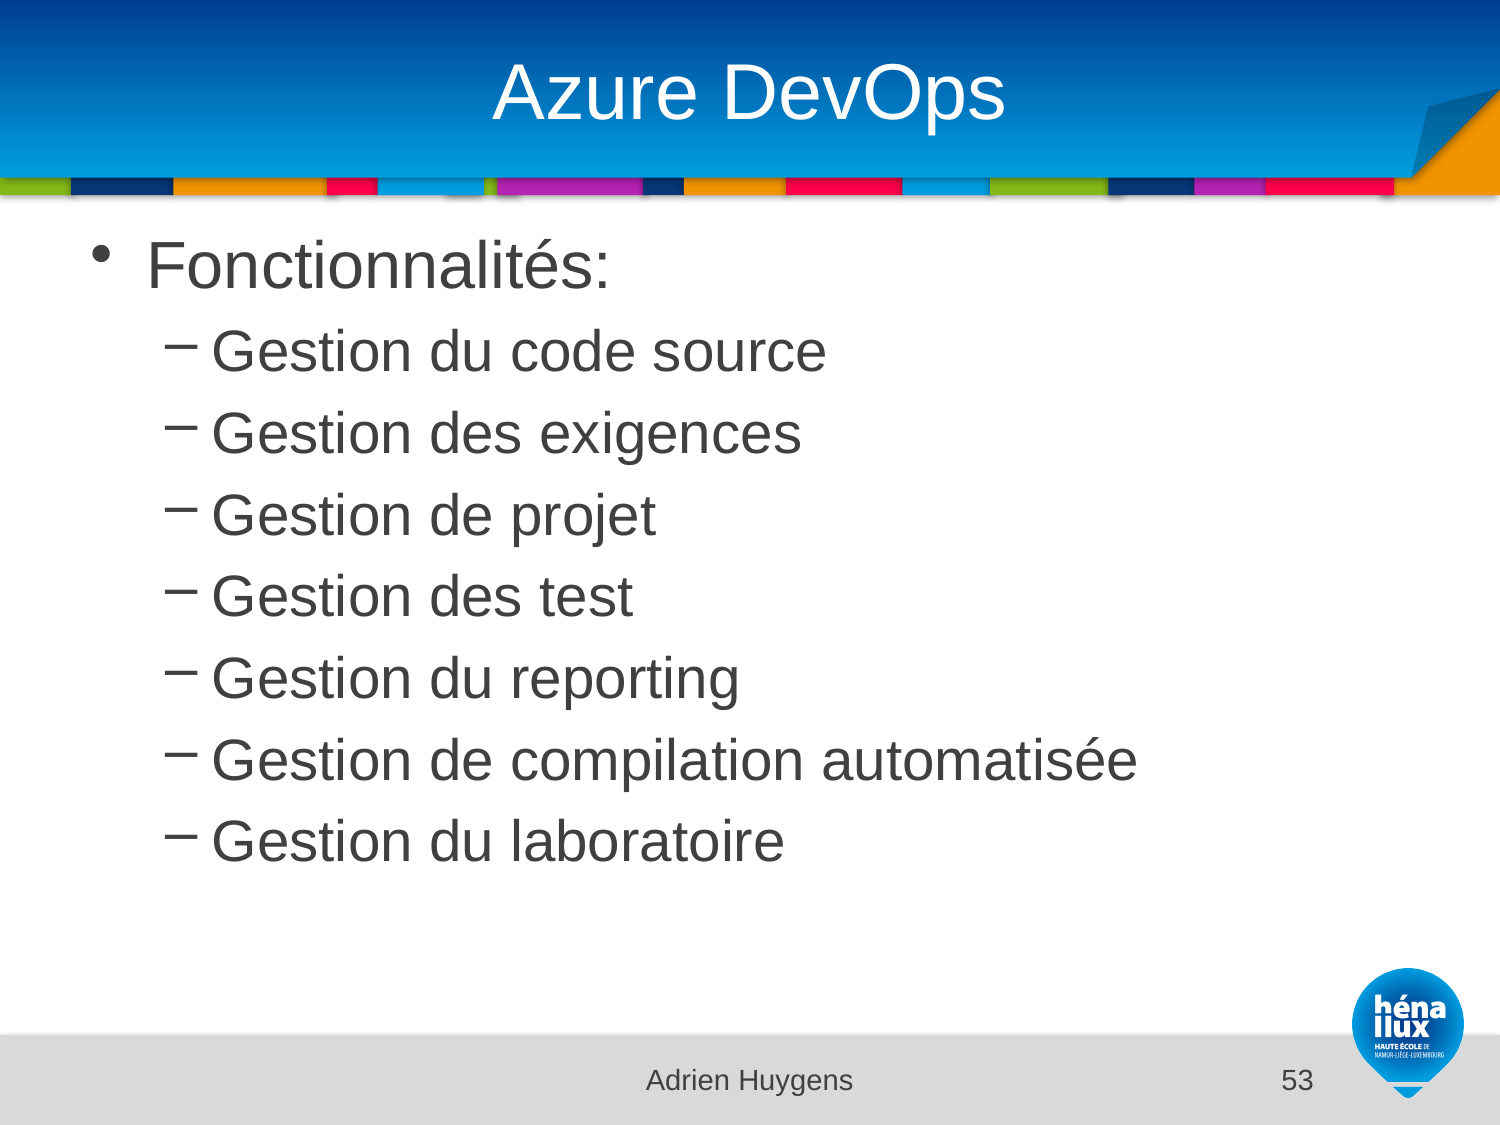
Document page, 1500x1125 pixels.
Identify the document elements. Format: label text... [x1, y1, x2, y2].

picture [1425, 968, 1464, 1011]
picture [1352, 1036, 1464, 1098]
slide_number 53 [1151, 1053, 1330, 1111]
title Azure DevOps [75, 10, 1425, 166]
footer Adrien Huygens [383, 1053, 1117, 1111]
picture [1365, 985, 1451, 1067]
list Fonctionnalités: Gestion du code source Gestion des exigences Gestion de projet Gestion des test Gestion du reporting Gestion de compilation automatisée Gestion du laboratoire [75, 214, 1425, 1005]
